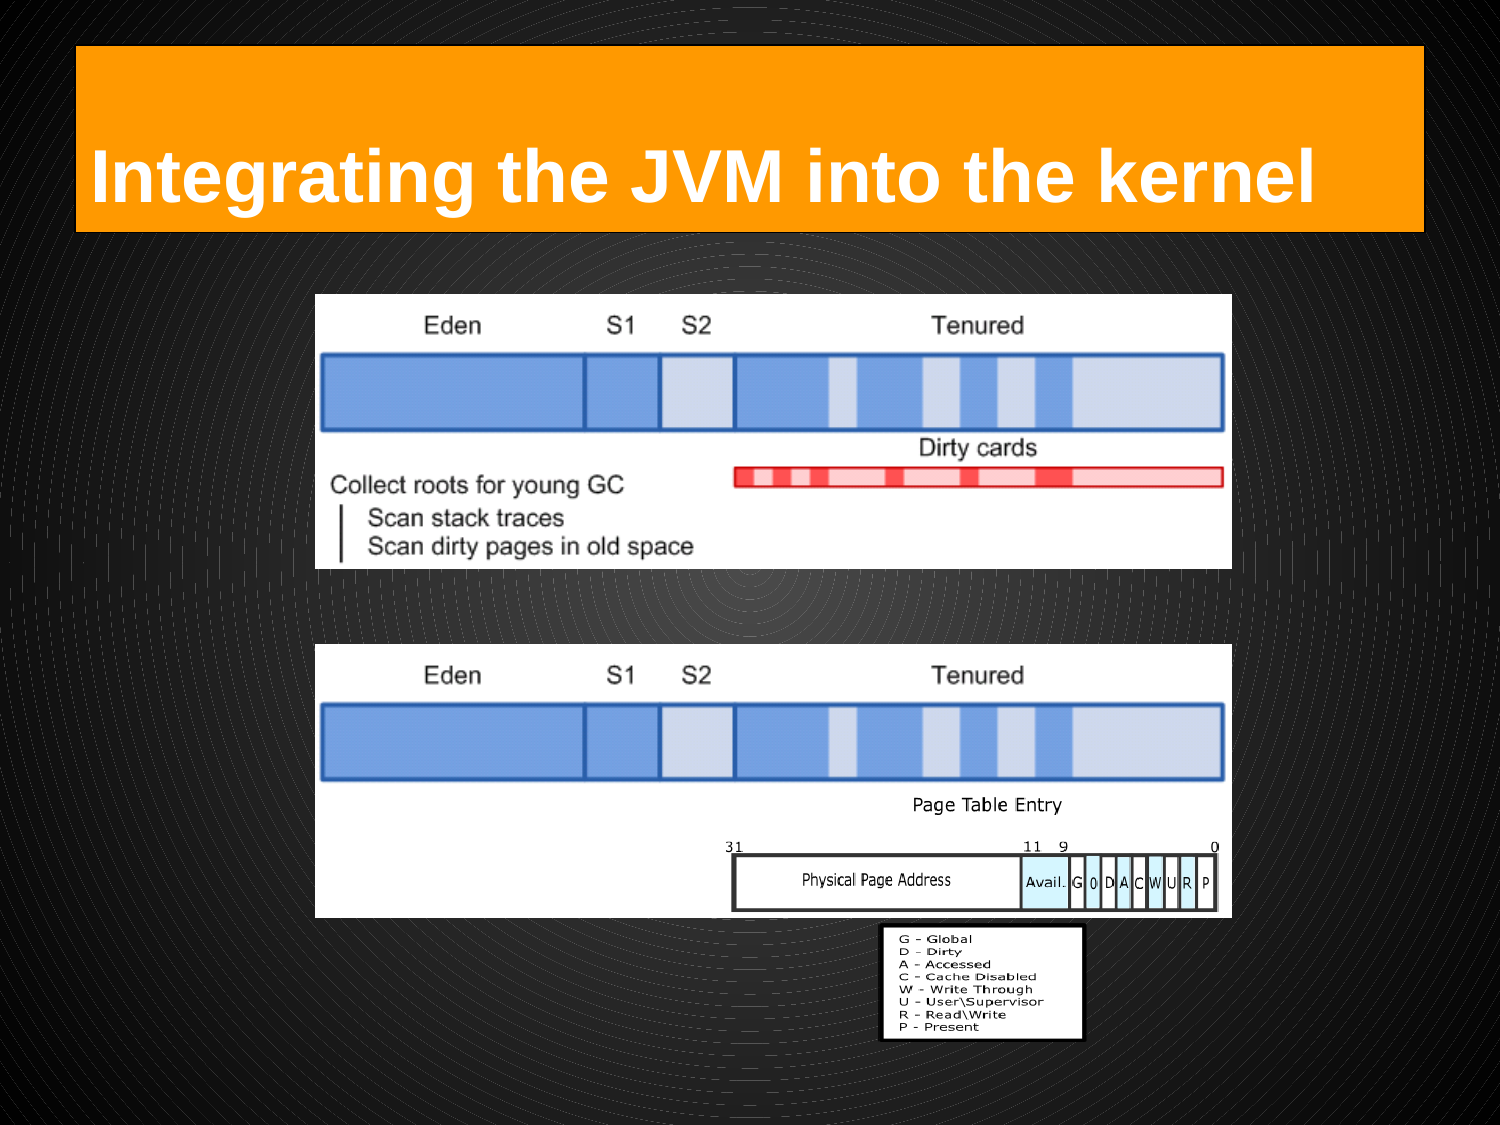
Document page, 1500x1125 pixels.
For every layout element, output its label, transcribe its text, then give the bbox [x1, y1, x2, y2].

picture [315, 643, 1232, 1042]
picture [315, 294, 1232, 569]
title Integrating the JVM into the kernel [75, 45, 1425, 233]
